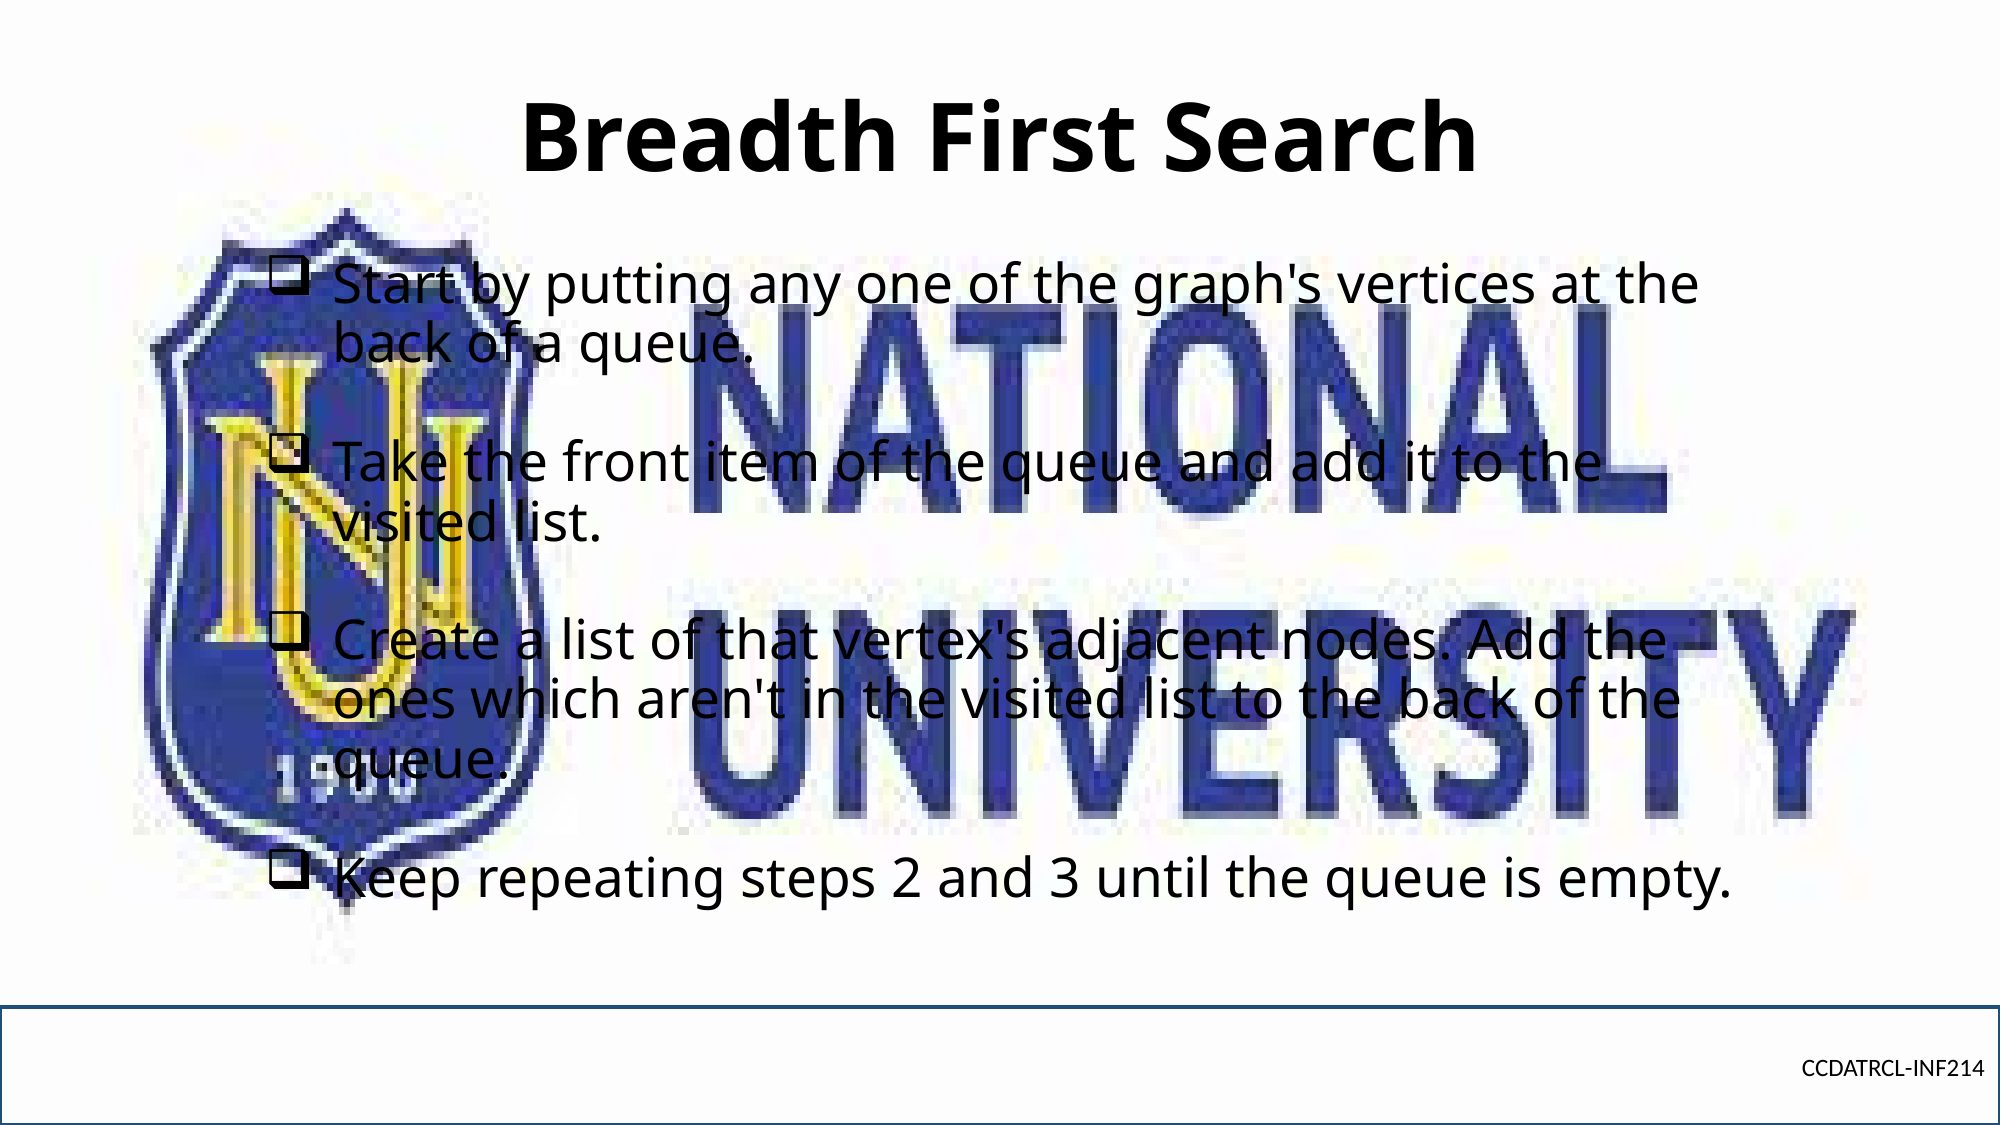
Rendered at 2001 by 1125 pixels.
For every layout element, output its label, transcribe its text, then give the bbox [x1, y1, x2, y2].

picture [0, 0, 2000, 1007]
title Breadth First Search [249, 81, 1750, 200]
text_box Start by putting any one of the graph's vertices at the back of a queue. Take the front item of the queue and add it to the visited list. Create a list of that vertex's adjacent nodes. Add the ones which aren't in the visited list to the back of the queue. Keep repeating steps 2 and 3 until the queue is empty. [249, 248, 1750, 953]
footer CCDATRCL-INF214 [0, 1007, 2000, 1125]
